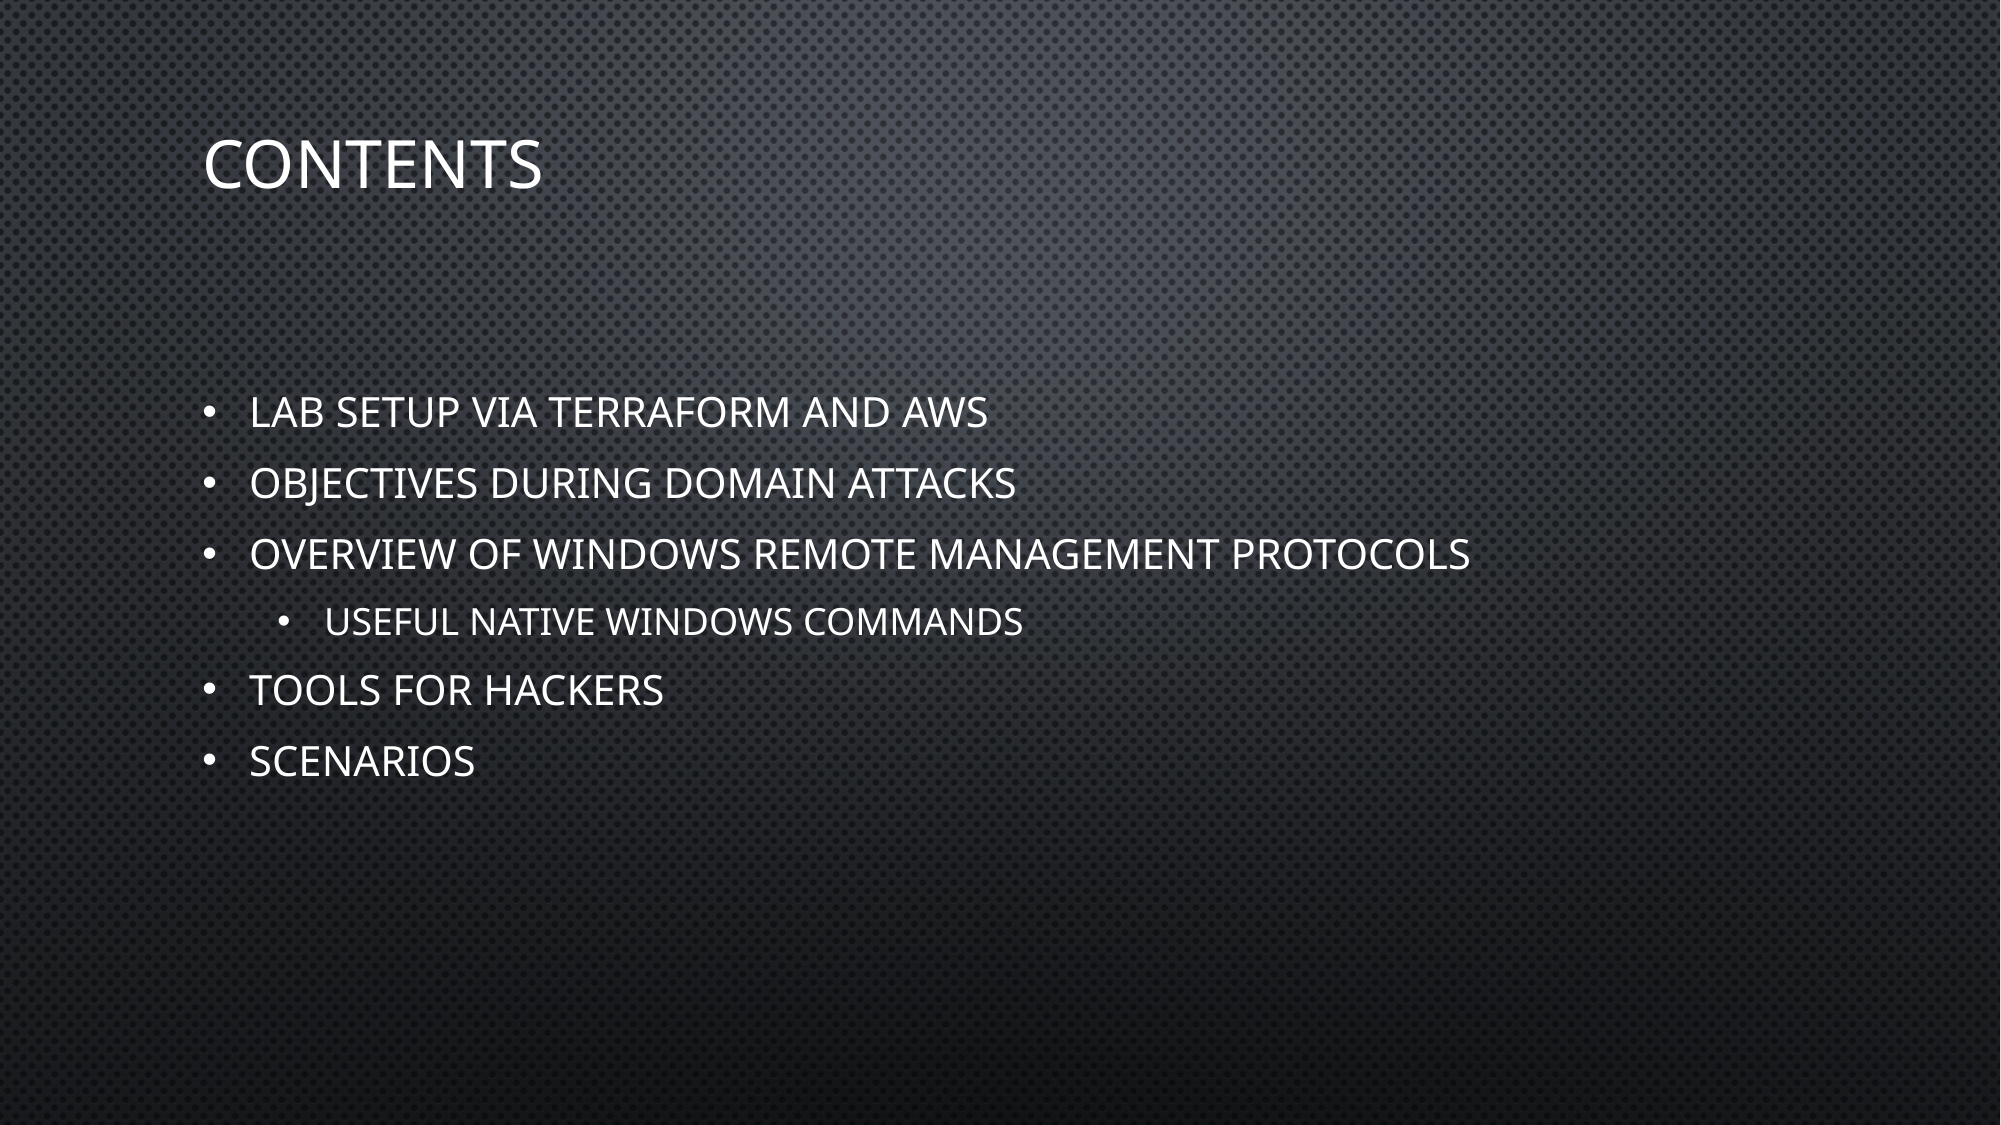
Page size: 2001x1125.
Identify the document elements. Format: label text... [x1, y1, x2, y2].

list Lab Setup via Terraform and AWS Objectives During Domain Attacks Overview of Windows Remote Management Protocols Useful Native Windows Commands Tools For Hackers Scenarios [187, 246, 1813, 996]
title Contents [187, 99, 1813, 223]
